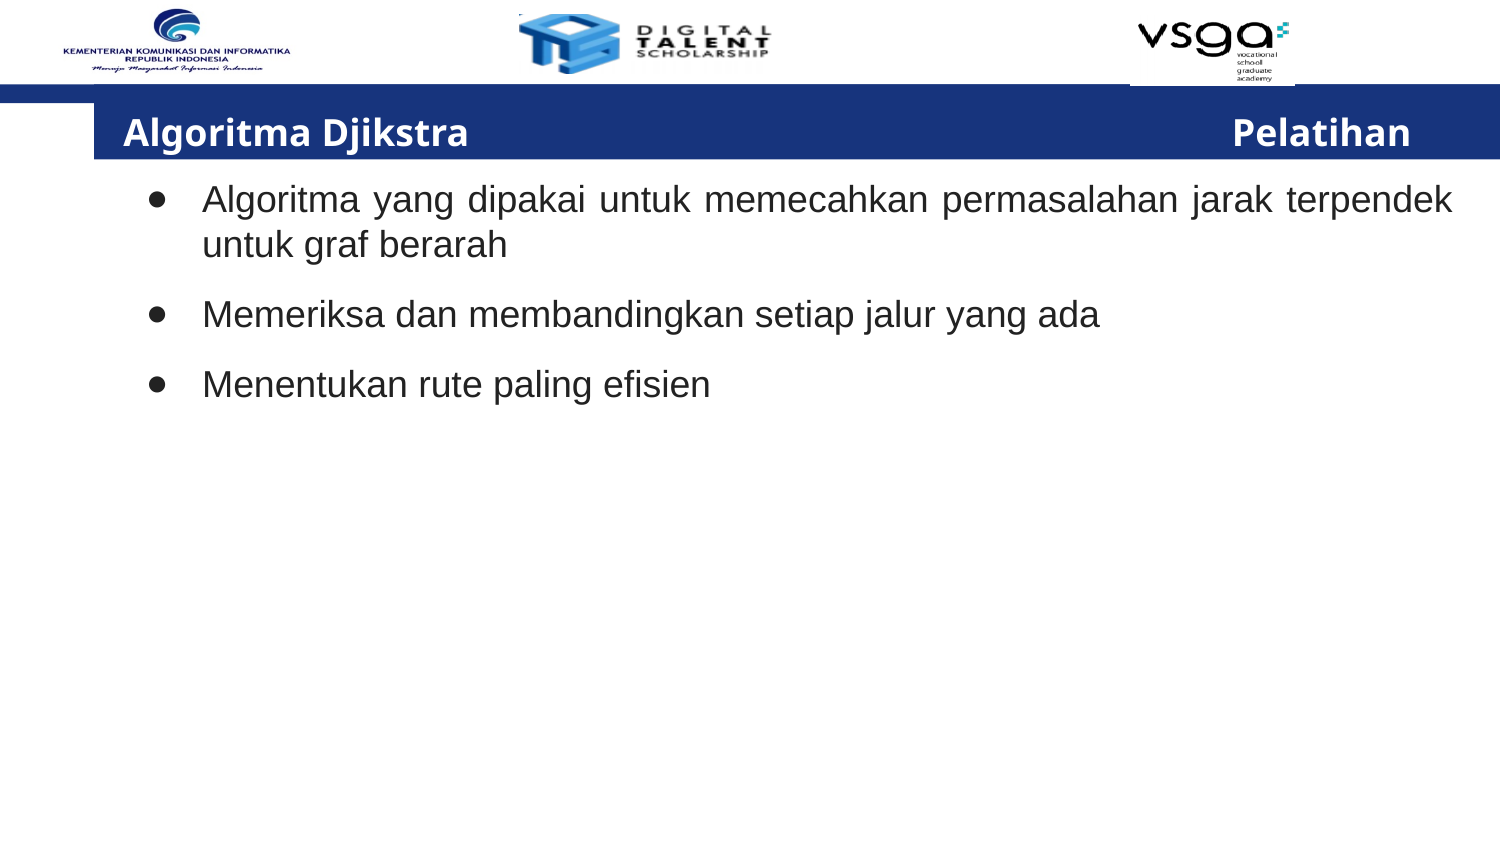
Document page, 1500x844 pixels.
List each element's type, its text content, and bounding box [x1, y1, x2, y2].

picture [50, 4, 300, 75]
text_box Algoritma yang dipakai untuk memecahkan permasalahan jarak terpendek untuk graf berarah Memeriksa dan membandingkan setiap jalur yang ada Menentukan rute paling efisien [112, 161, 1468, 614]
picture [519, 14, 777, 74]
text_box Algoritma Djikstra Pelatihan [112, 102, 1468, 161]
picture [1130, 15, 1295, 86]
